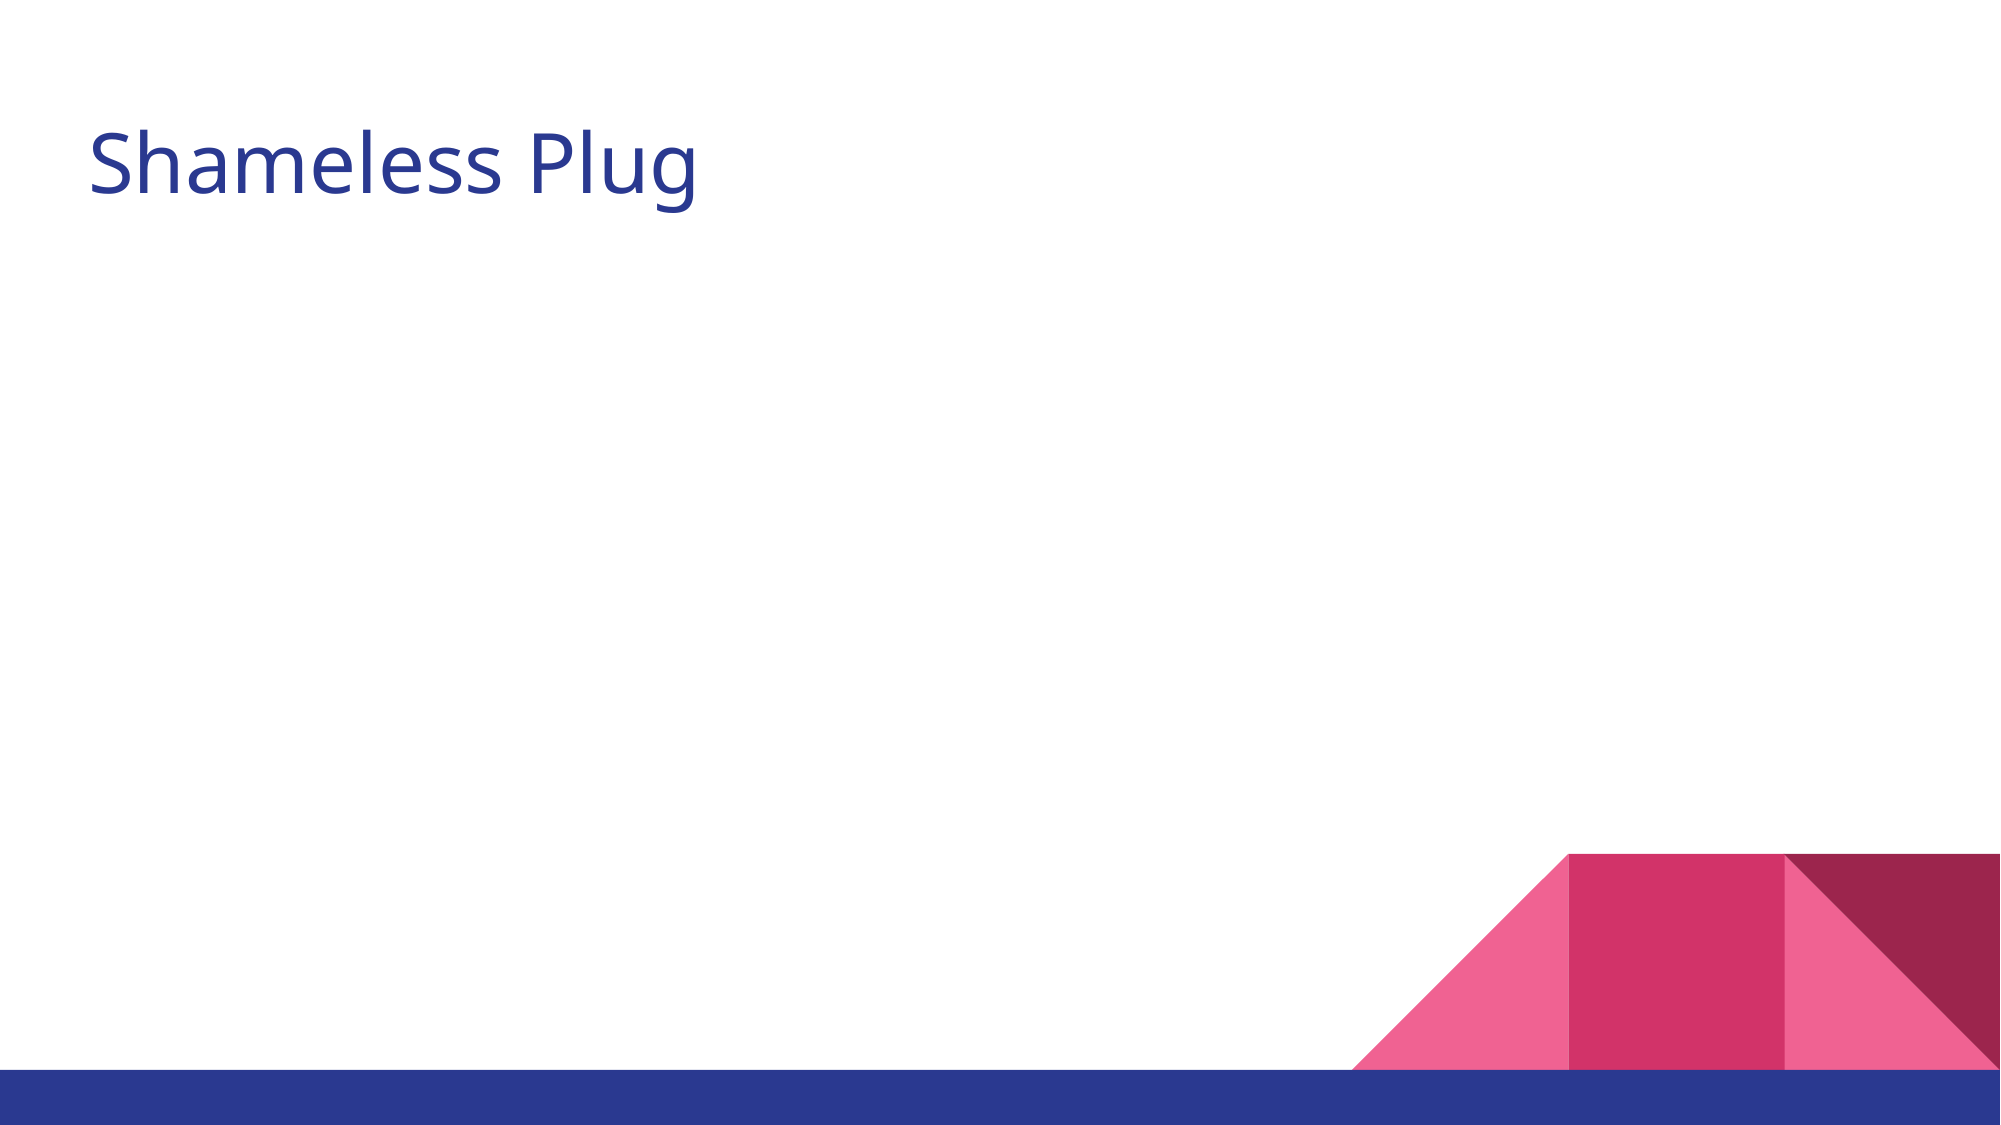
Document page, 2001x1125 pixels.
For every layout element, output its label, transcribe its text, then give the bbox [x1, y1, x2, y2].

title Shameless Plug [68, 89, 1932, 223]
